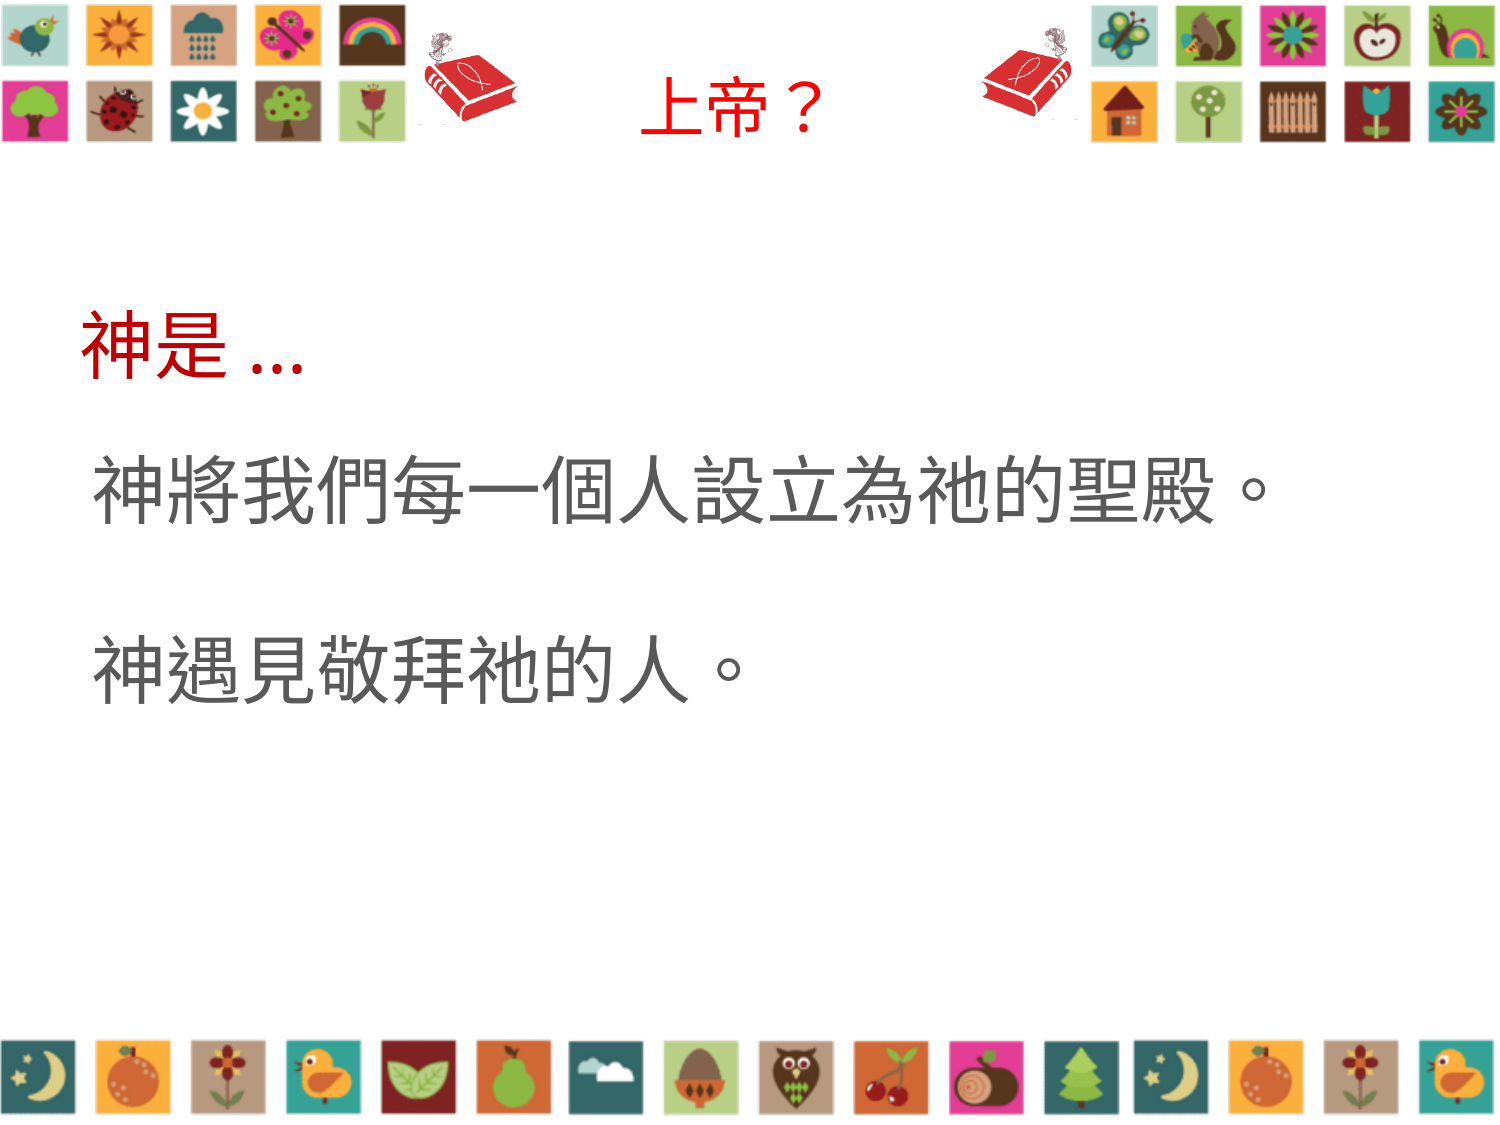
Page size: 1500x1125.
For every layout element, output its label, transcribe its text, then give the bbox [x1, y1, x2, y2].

picture [0, 3, 550, 150]
text_box 上帝？ [423, 58, 1071, 154]
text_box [0, 1028, 1500, 1118]
text_box 神是... [64, 290, 1412, 396]
text_box 神將我們每一個人設立為祂的聖殿。 神遇見敬拜祂的人。 [76, 436, 1424, 722]
picture [950, 3, 1500, 150]
